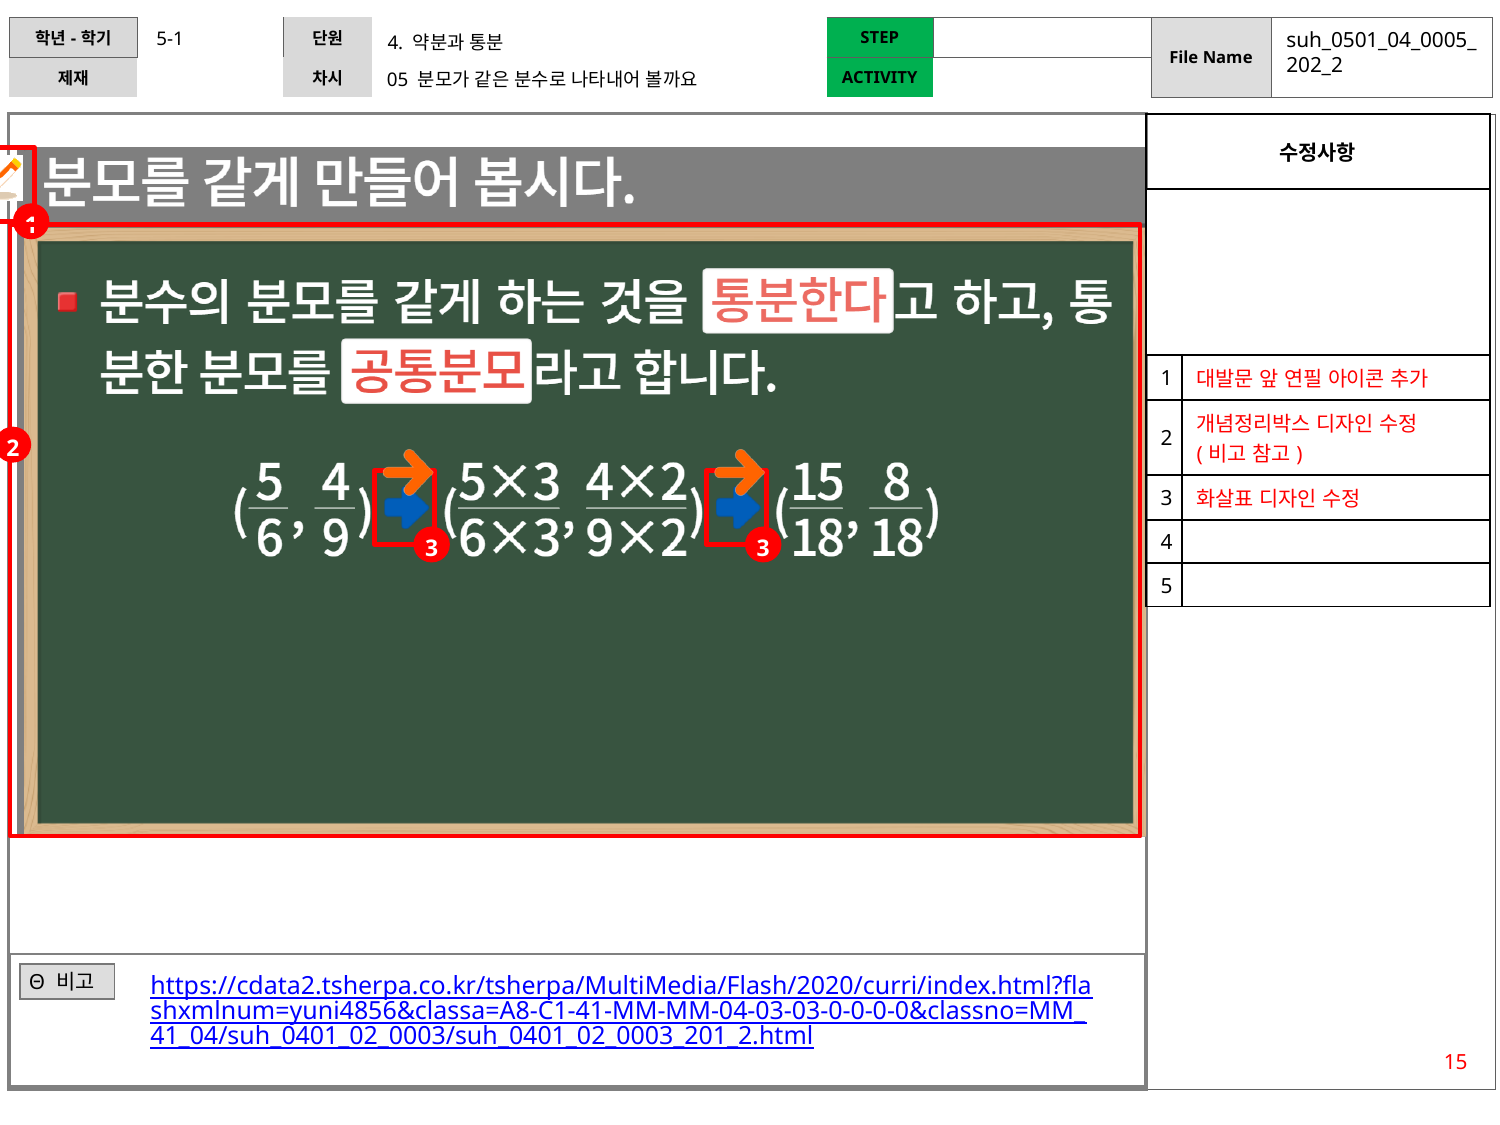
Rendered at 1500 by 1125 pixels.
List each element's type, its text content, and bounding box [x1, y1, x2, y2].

table_cell 2 [1150, 401, 1181, 474]
text_box 05 분모가 같은 분수로 나타내어 볼까요 [372, 60, 821, 96]
text_box 2 [0, 424, 12, 465]
text_box [0, 210, 12, 223]
table_cell [1183, 521, 1489, 562]
table_header 수정사항 [1147, 115, 1489, 188]
text_box [8, 465, 12, 838]
table_cell 개념정리박스 디자인 수정 (비고 참고) [1183, 401, 1489, 474]
text_box suh_0501_04_0005_202_2 [1271, 18, 1500, 84]
text_box 4. 약분과 통분 [372, 23, 828, 48]
text_box [8, 222, 12, 425]
table_cell 화살표 디자인 수정 [1183, 476, 1489, 519]
table_cell 4 [1150, 521, 1181, 562]
text_box 5-1 [141, 18, 284, 55]
table_cell [1150, 190, 1489, 354]
table_cell 5 [1150, 564, 1181, 606]
text_box [0, 145, 18, 154]
table_cell 1 [1150, 356, 1181, 399]
text_box https://cdata2.tsherpa.co.kr/tsherpa/MultiMedia/Flash/2020/curri/index.html?flashxmlnum=yuni4856&classa=A8-C1-41-MM-MM-04-03-03-0-0-0-0&classno=MM_41_04/suh_0401_02_0003/suh_0401_02_0003_201_2.html [135, 962, 1111, 1042]
table_cell 대발문 앞 연필 아이콘 추가 [1183, 356, 1489, 399]
table_cell [1183, 564, 1489, 606]
picture [0, 147, 1146, 837]
table_cell 3 [1150, 476, 1181, 519]
